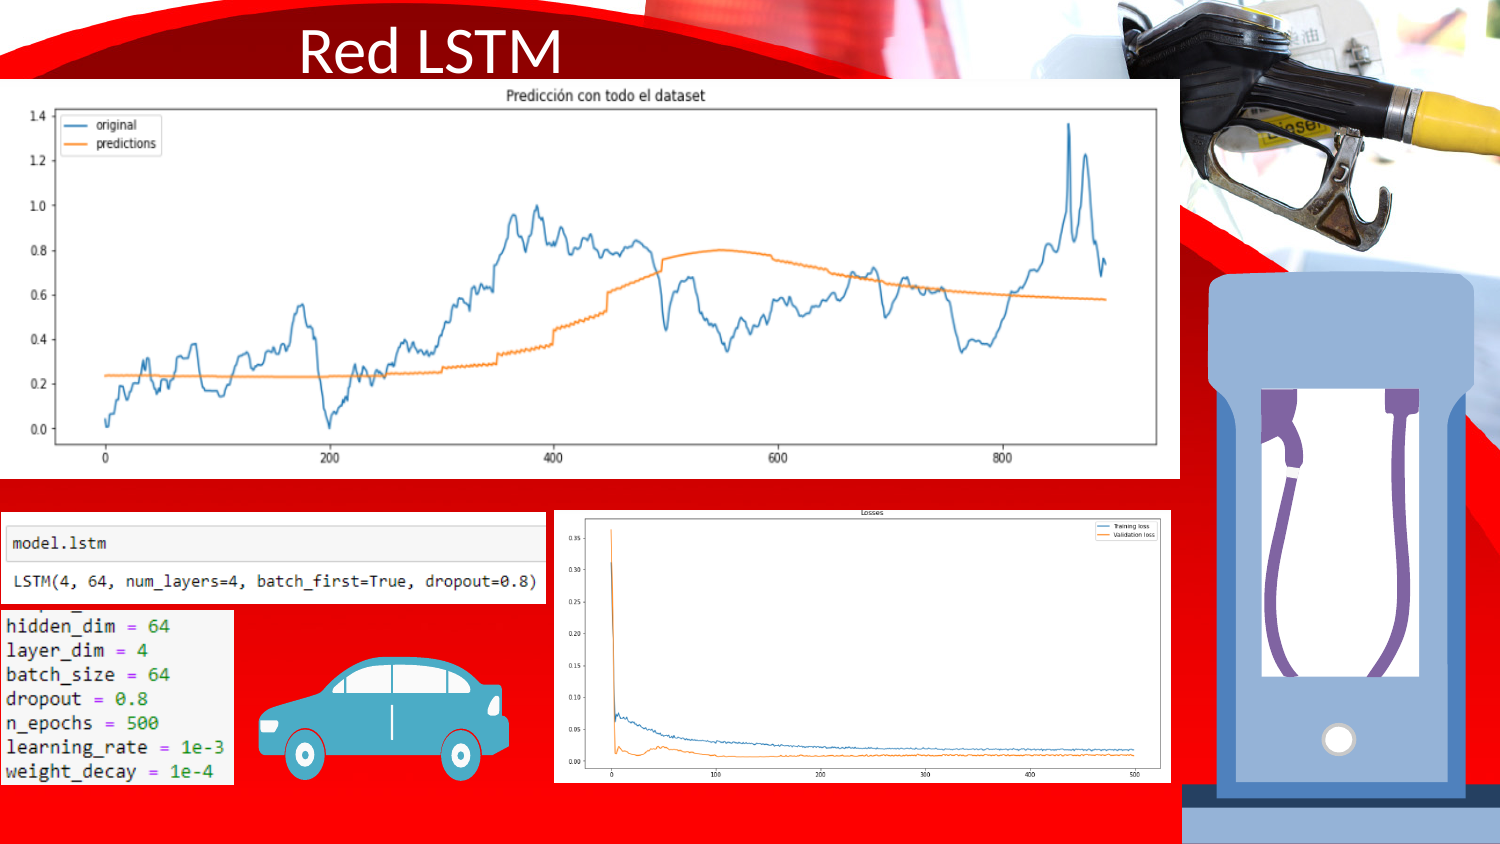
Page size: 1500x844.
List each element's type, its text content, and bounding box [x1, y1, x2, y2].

picture [0, 0, 1500, 844]
text_box Red LSTM [0, 0, 942, 78]
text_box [1181, 271, 1500, 844]
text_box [258, 656, 510, 782]
